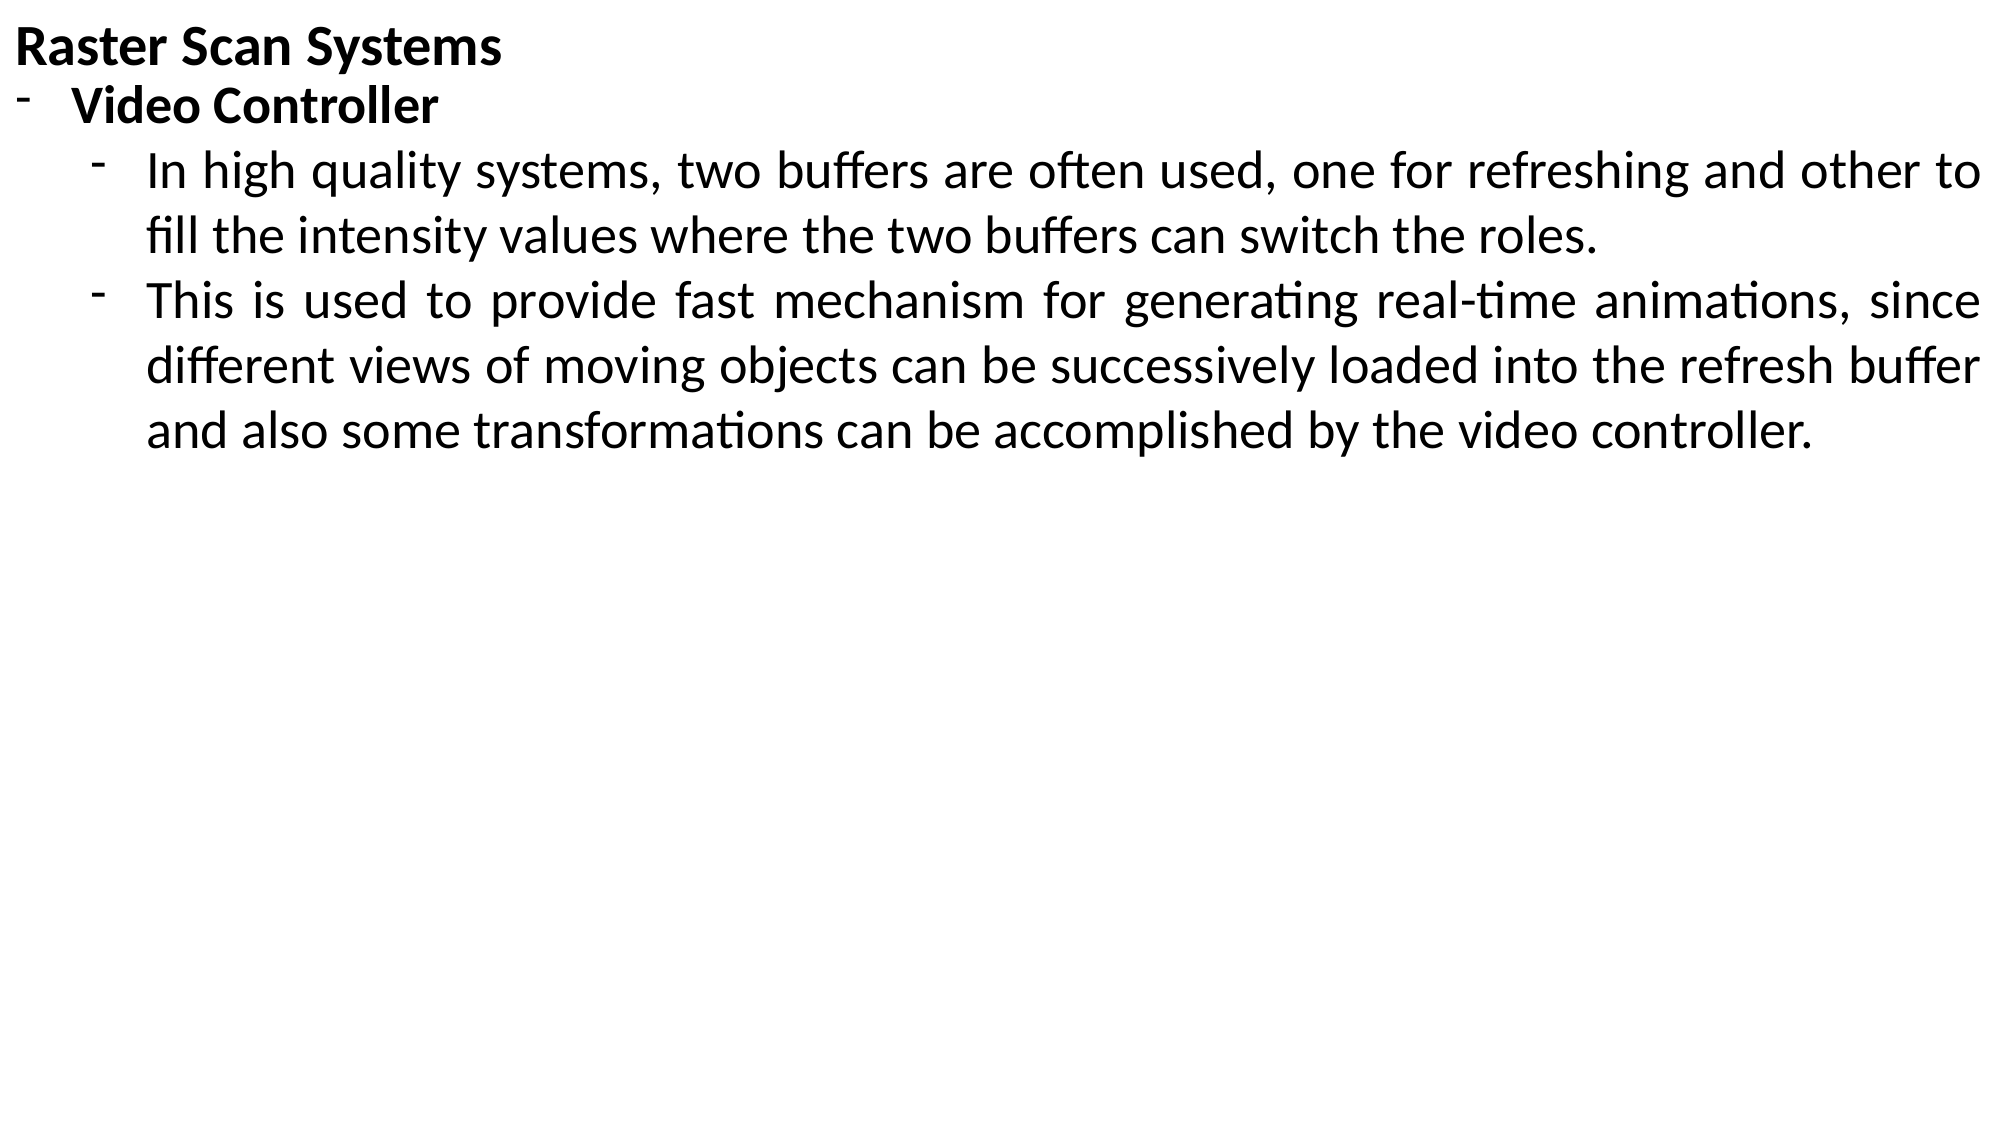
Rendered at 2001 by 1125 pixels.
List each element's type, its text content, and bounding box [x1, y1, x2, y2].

text_box Video Controller In high quality systems, two buffers are often used, one for refreshing and other to fill the intensity values where the two buffers can switch the roles. This is used to provide fast mechanism for generating real-time animations, since different views of moving objects can be successively loaded into the refresh buffer and also some transformations can be accomplished by the video controller. [0, 62, 2000, 467]
text_box Raster Scan Systems [0, 0, 2000, 62]
